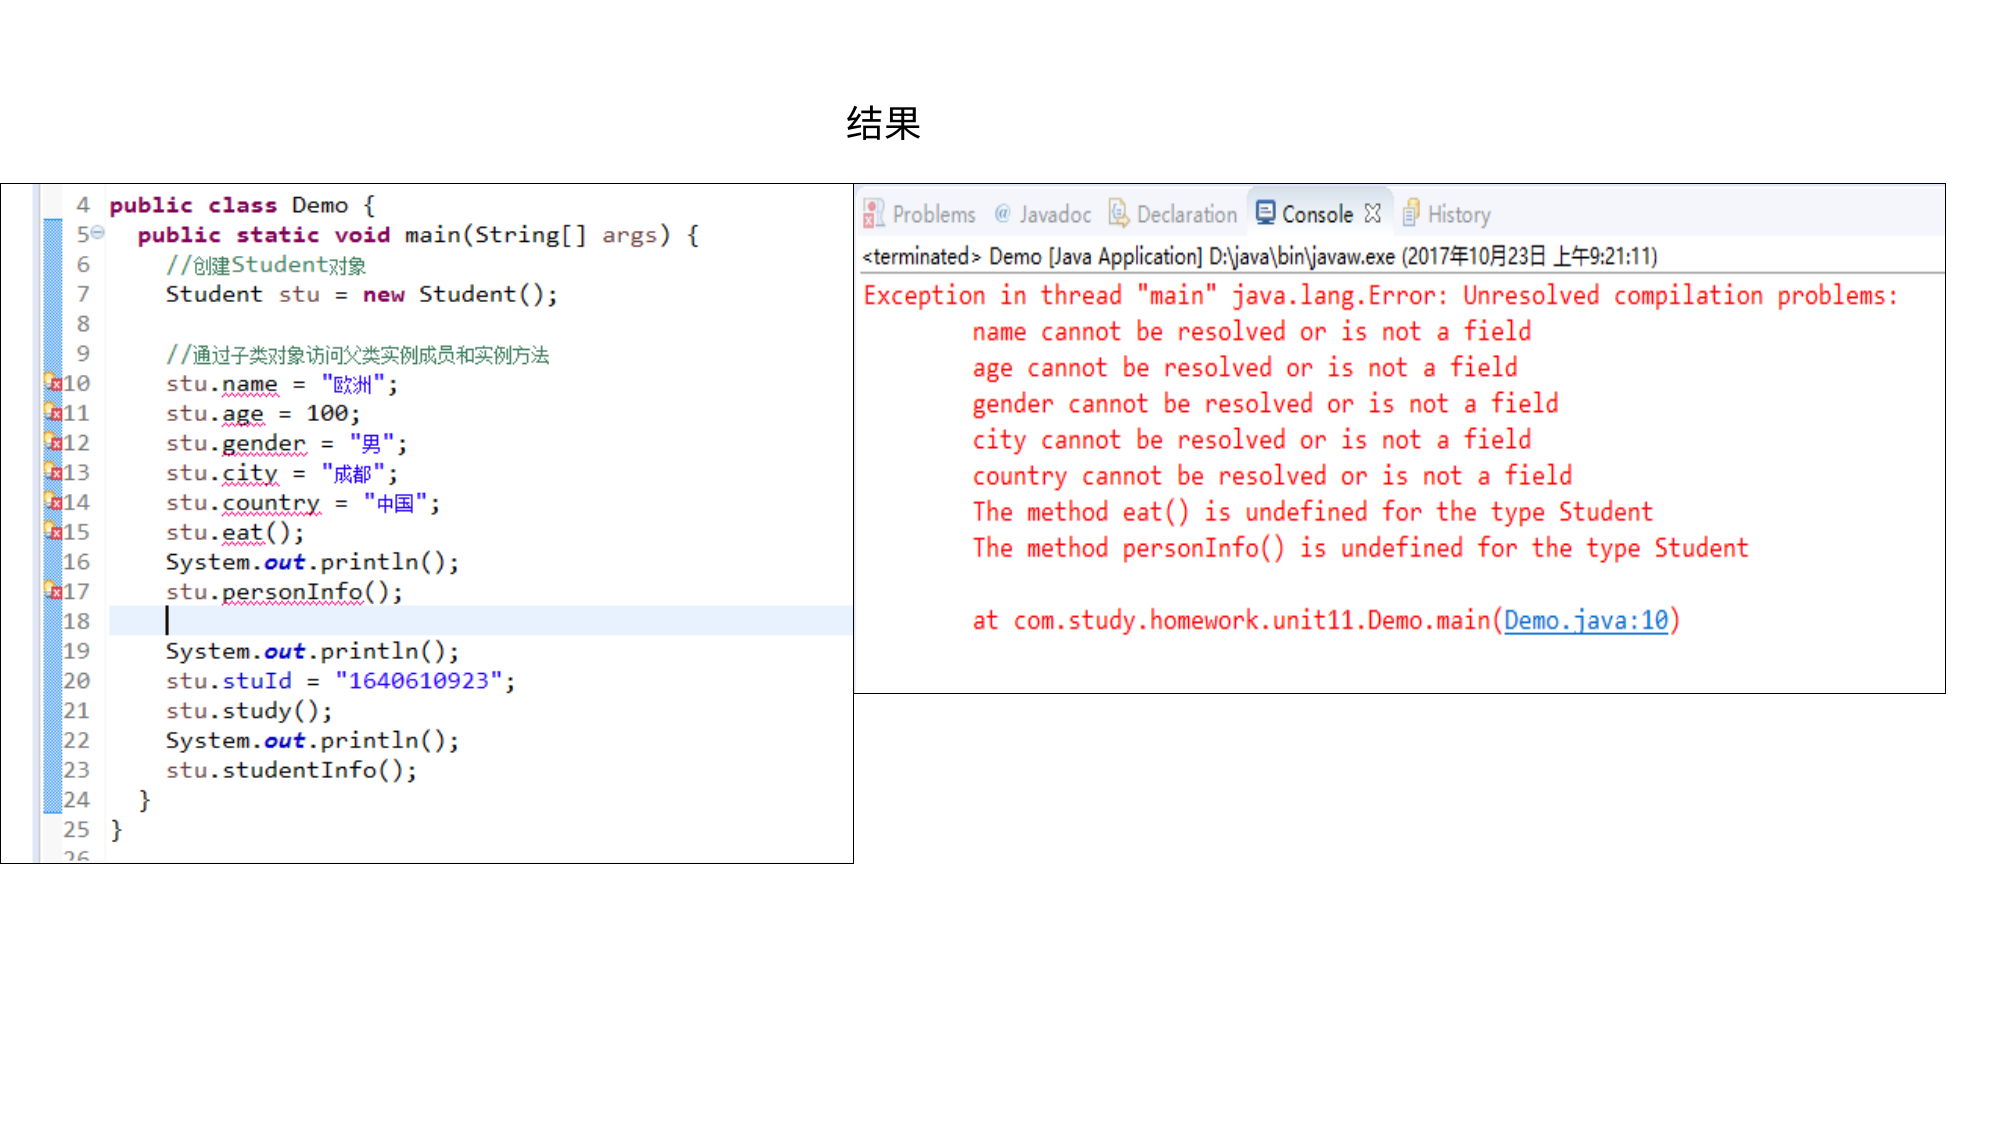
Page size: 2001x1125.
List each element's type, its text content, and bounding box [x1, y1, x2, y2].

picture [0, 183, 1946, 864]
text_box 结果 [832, 92, 1153, 152]
